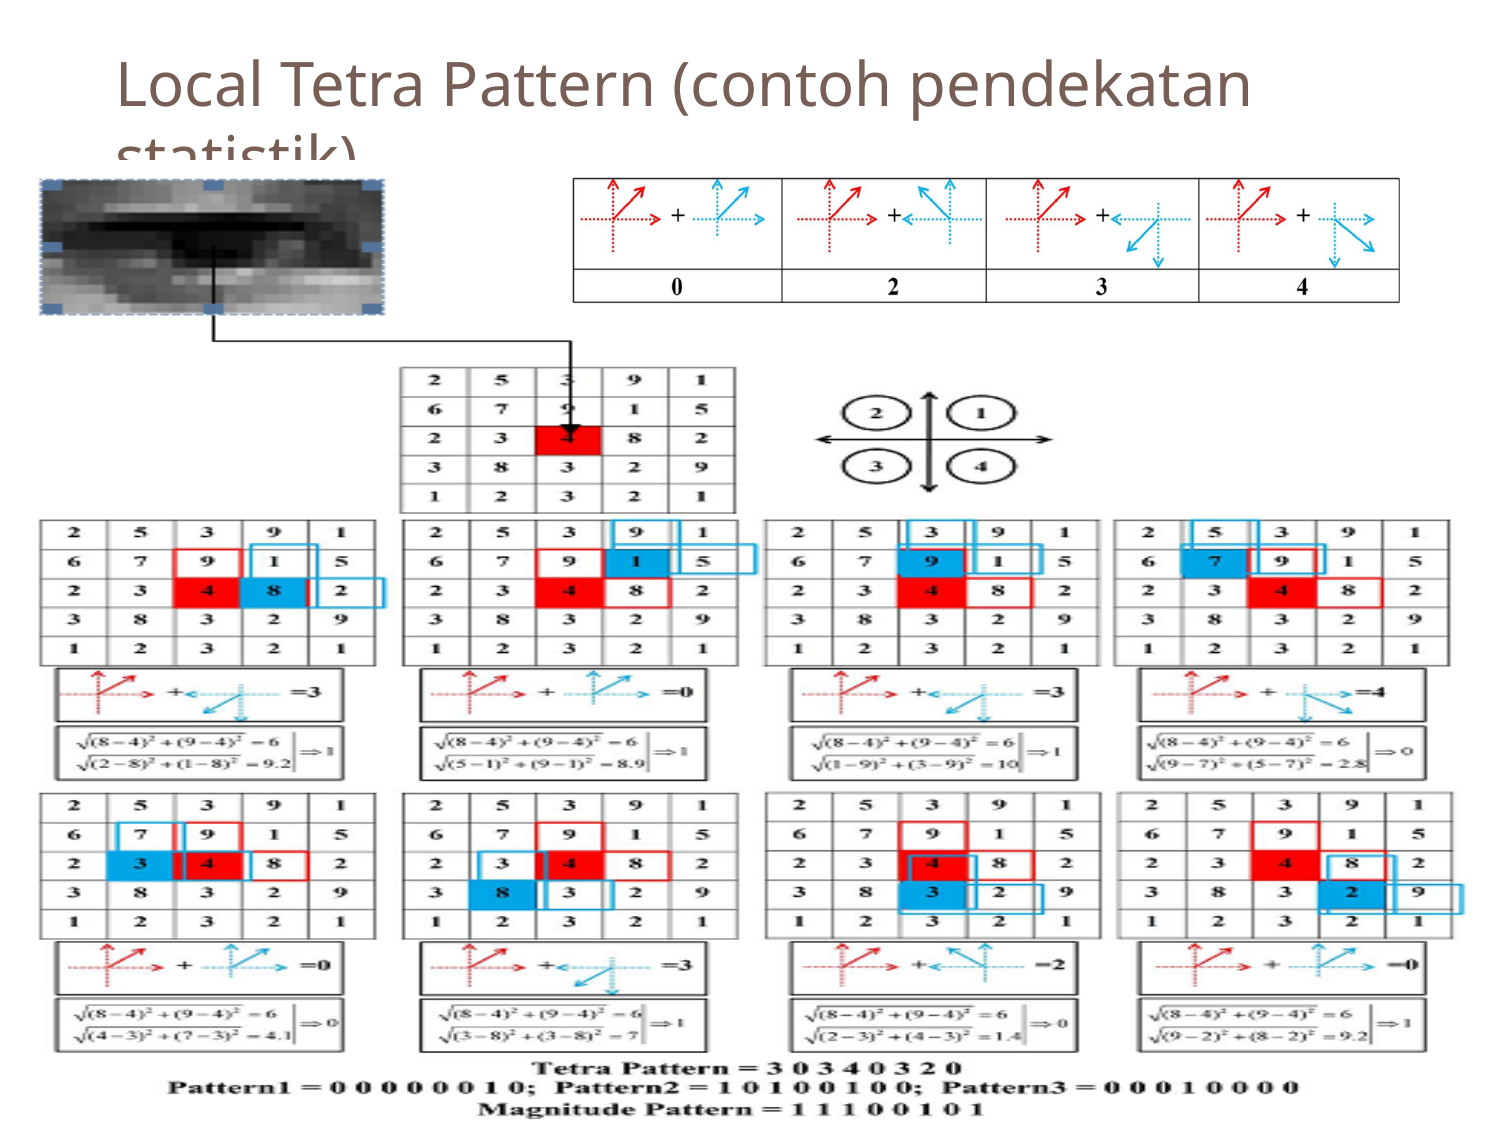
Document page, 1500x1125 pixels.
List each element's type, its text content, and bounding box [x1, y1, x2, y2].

picture [0, 160, 1500, 1125]
title Local Tetra Pattern (contoh pendekatan statistik) [100, 37, 1438, 160]
